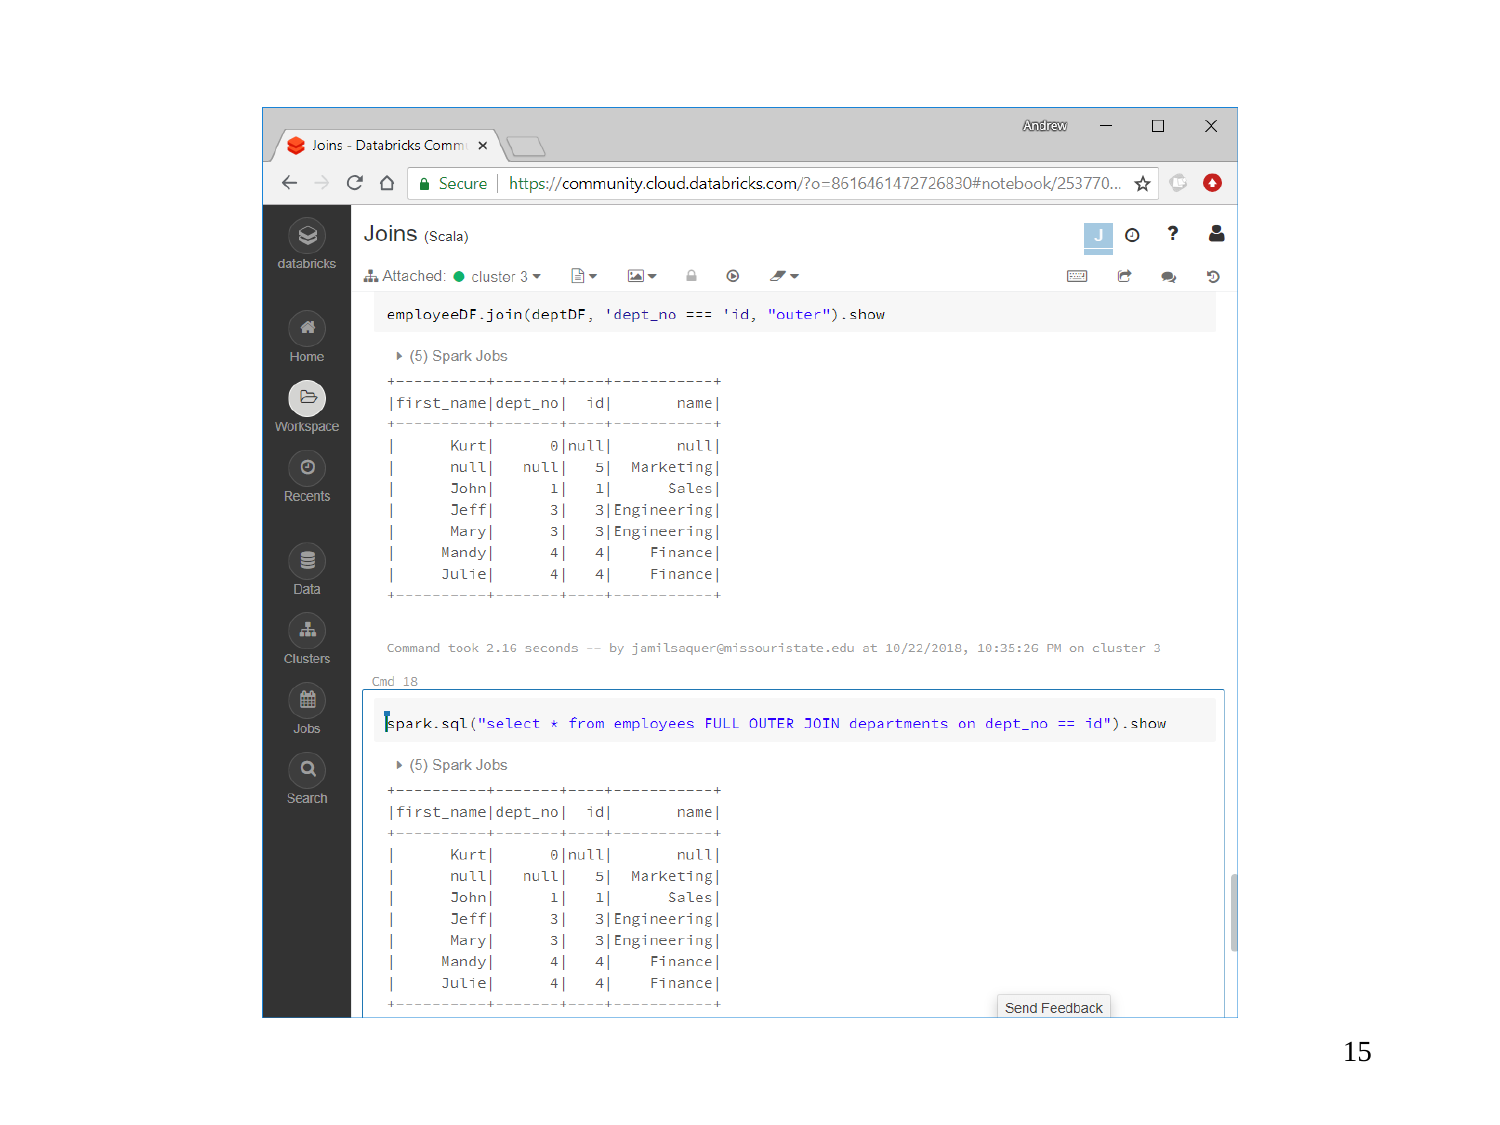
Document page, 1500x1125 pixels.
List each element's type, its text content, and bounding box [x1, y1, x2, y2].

picture [262, 107, 1238, 1018]
slide_number 15 [1074, 1024, 1388, 1101]
